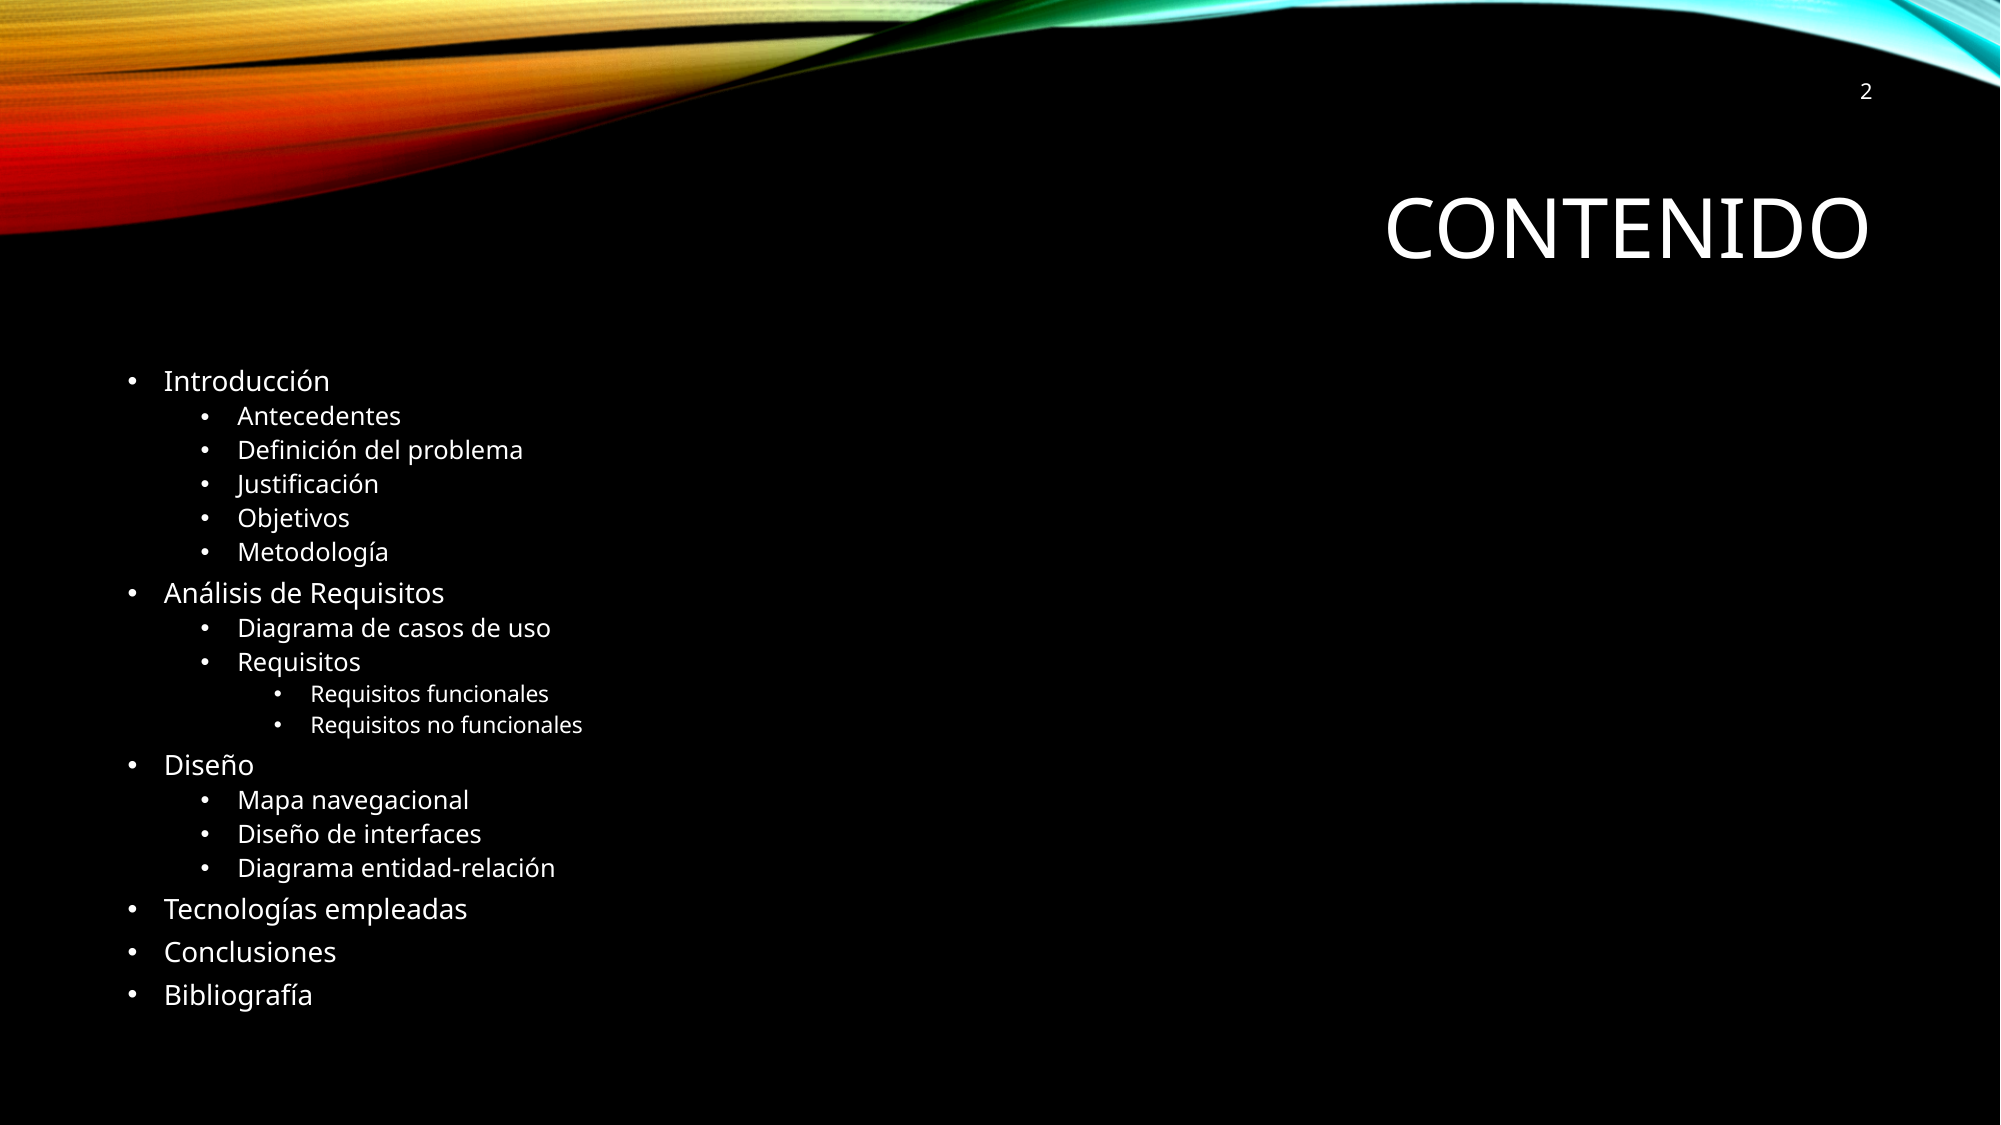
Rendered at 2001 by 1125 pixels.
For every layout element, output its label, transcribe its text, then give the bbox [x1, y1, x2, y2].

list Introducción Antecedentes Definición del problema Justificación Objetivos Metodología Análisis de Requisitos Diagrama de casos de uso Requisitos Requisitos funcionales Requisitos no funcionales Diseño Mapa navegacional Diseño de interfaces Diagrama entidad-relación Tecnologías empleadas Conclusiones Bibliografía [112, 360, 1888, 1021]
picture [0, 0, 2000, 237]
slide_number 2 [1437, 62, 1888, 123]
title Contenido [474, 125, 1888, 338]
